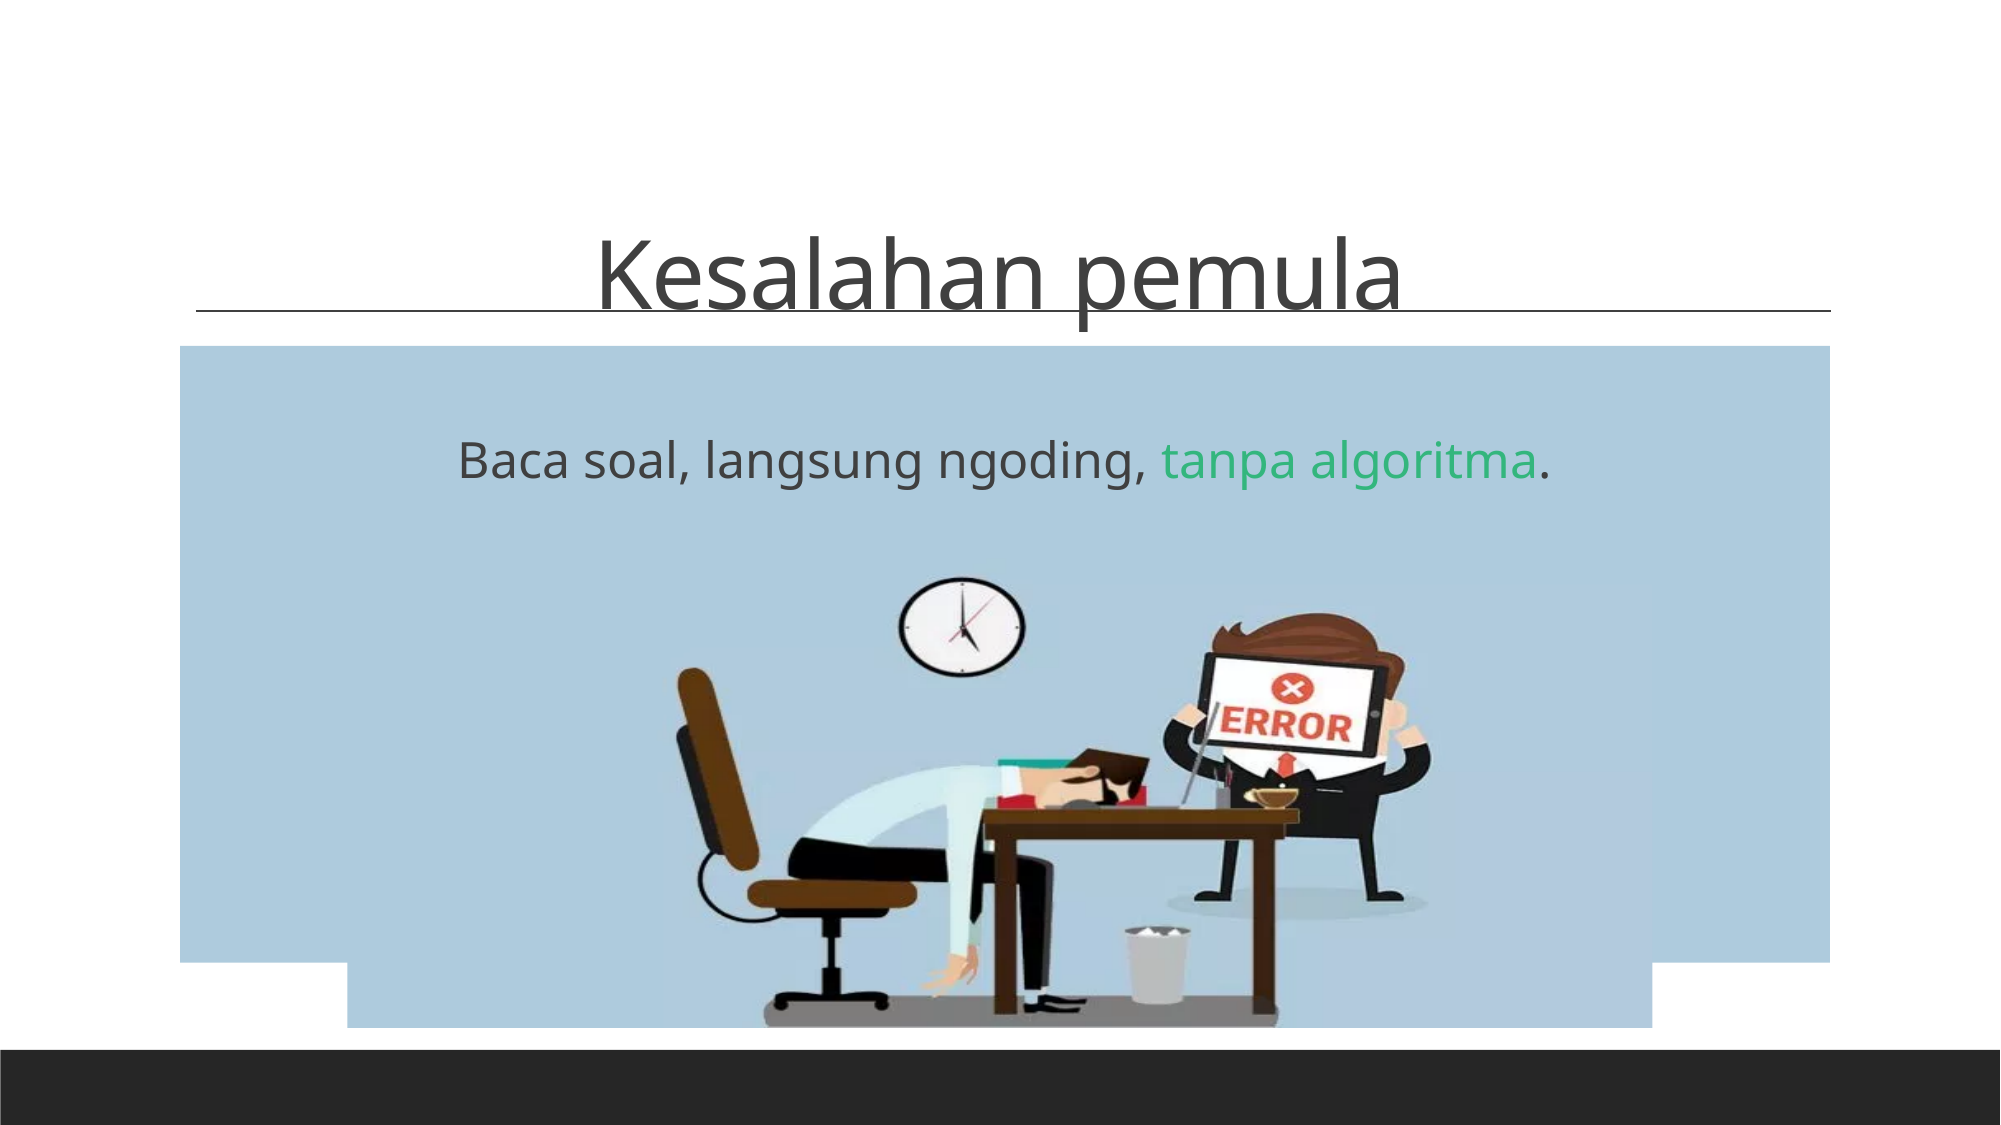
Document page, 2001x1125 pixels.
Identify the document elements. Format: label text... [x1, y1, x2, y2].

list Baca soal, langsung ngoding, tanpa algoritma. [180, 345, 1830, 963]
picture [346, 511, 1653, 1028]
title Kesalahan pemula [347, 125, 1653, 338]
